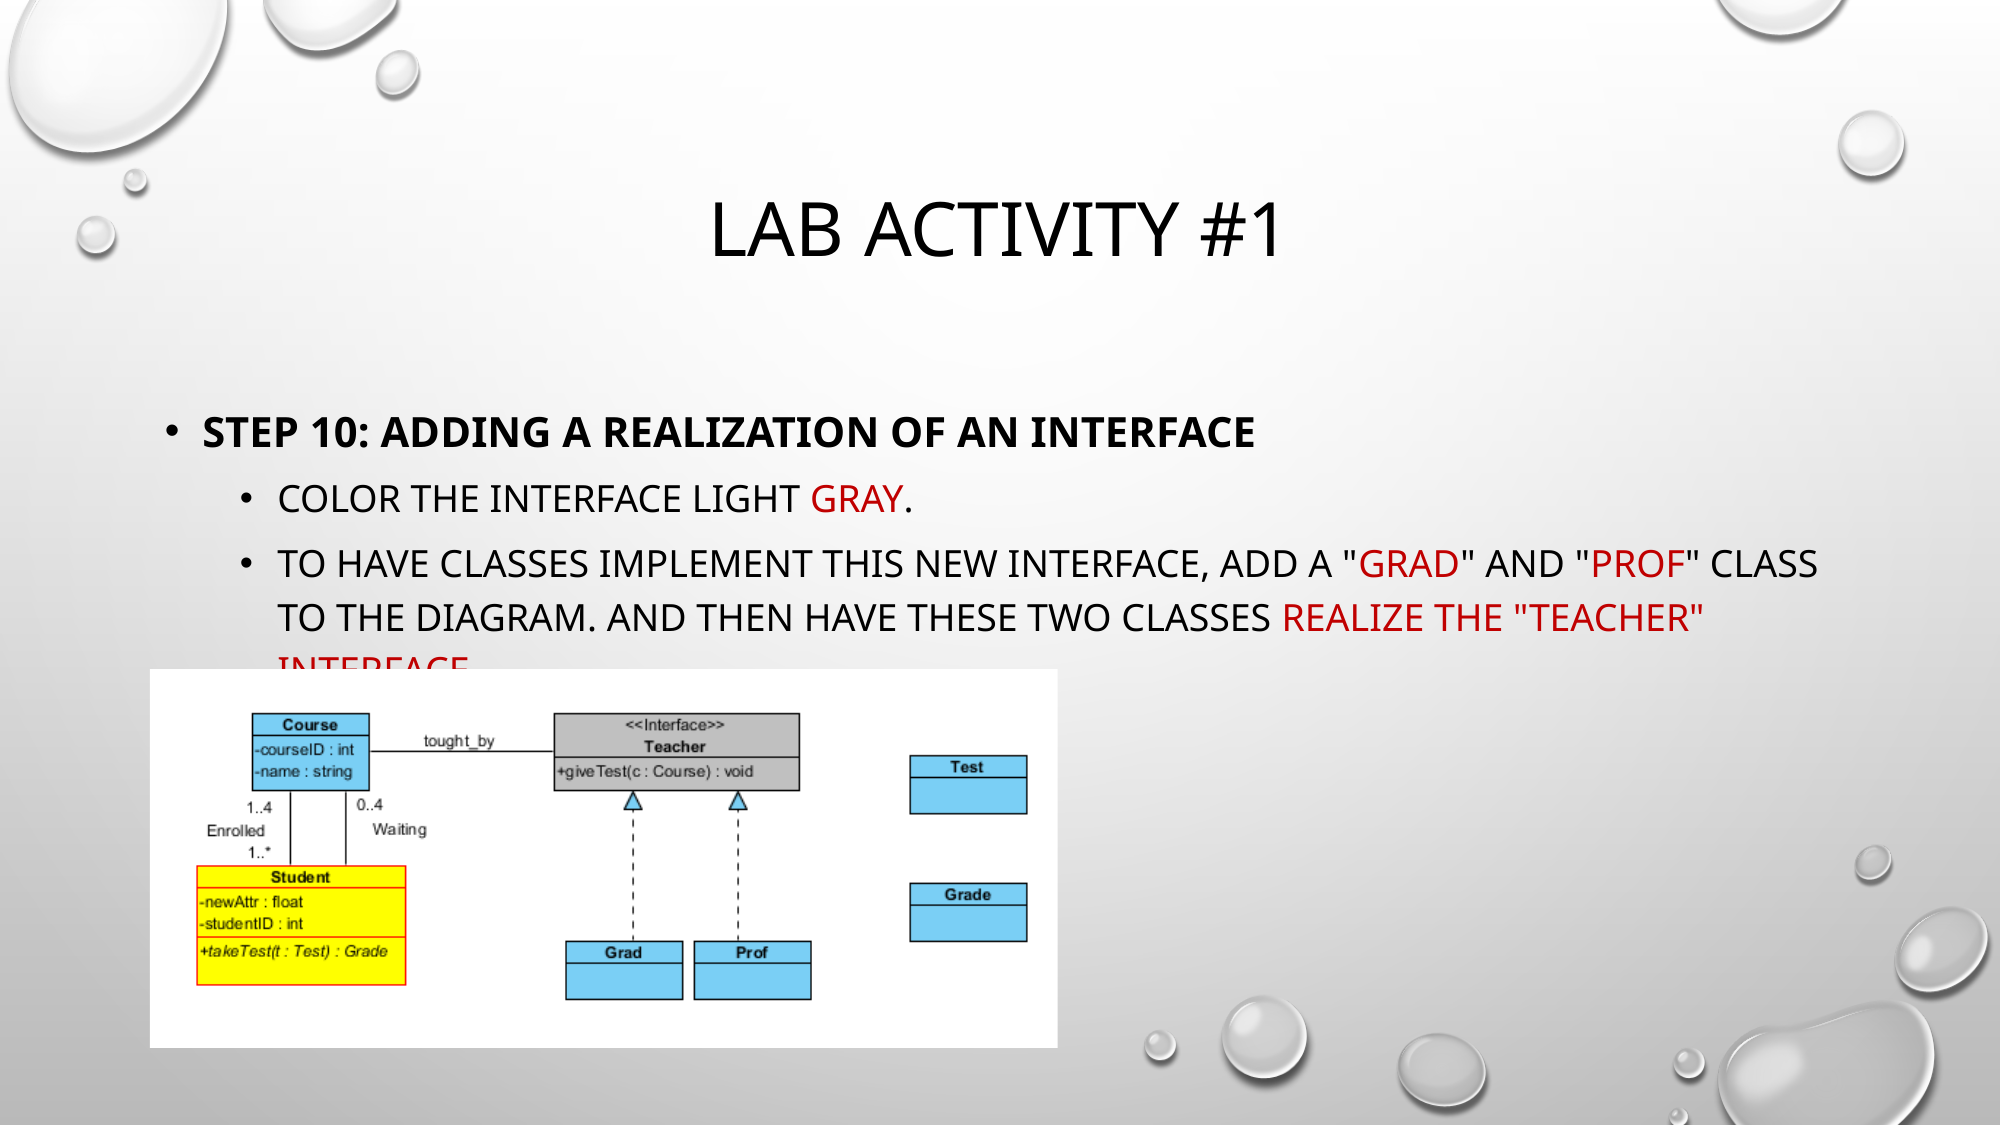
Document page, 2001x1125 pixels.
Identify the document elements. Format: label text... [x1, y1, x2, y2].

title Lab activity #1 [149, 101, 1851, 364]
picture [0, 0, 2000, 1125]
list Step 10: Adding a Realization of an interface Color the interface light gray. To have classes implement this new interface, add a "Grad" and "Prof" class to the diagram. And then have these two classes Realize the "Teacher" interface. [149, 388, 1850, 950]
